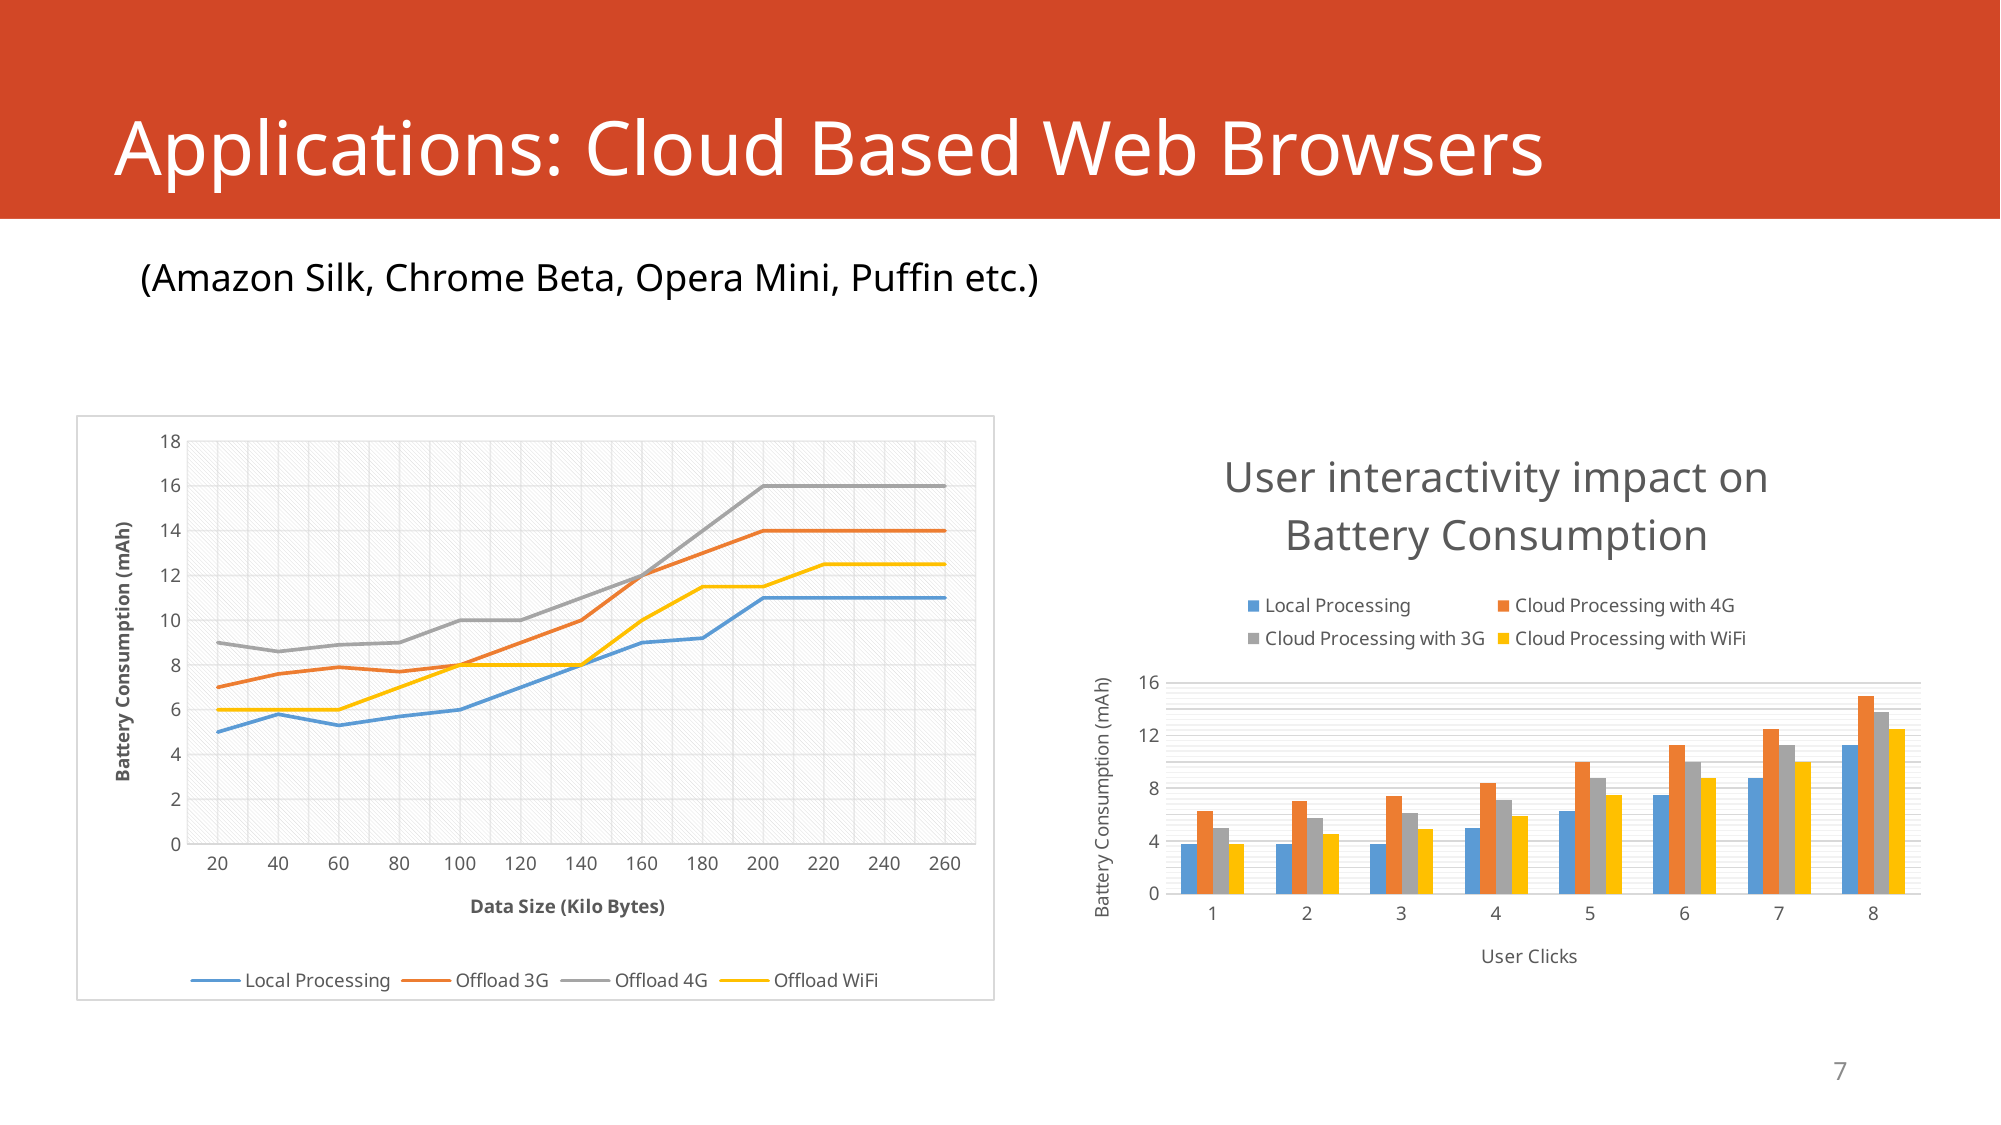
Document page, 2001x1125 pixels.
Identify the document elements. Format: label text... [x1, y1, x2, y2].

text_box (Amazon Silk, Chrome Beta, Opera Mini, Puffin etc.) [125, 246, 1055, 306]
title Applications: Cloud Based Web Browsers [99, 0, 1863, 199]
chart [76, 415, 995, 1001]
chart [1055, 415, 1939, 1001]
slide_number 7 [1325, 1042, 1863, 1103]
